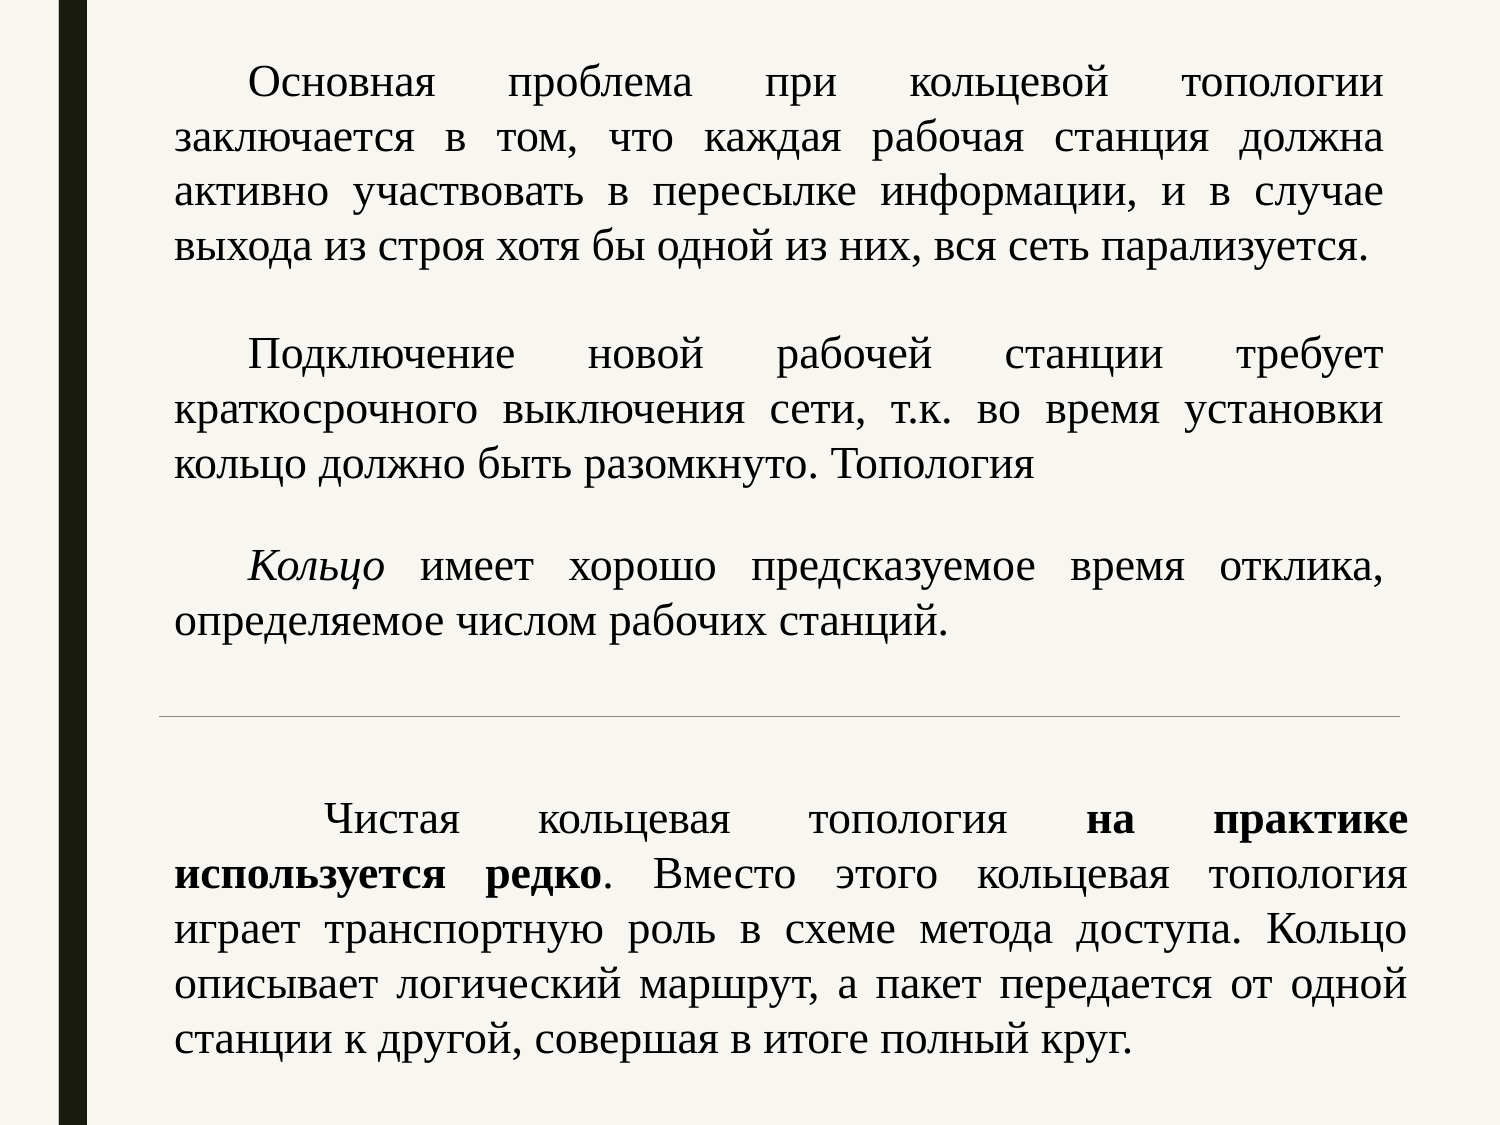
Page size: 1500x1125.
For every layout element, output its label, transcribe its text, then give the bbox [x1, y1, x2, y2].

text_box Основная проблема при кольцевой топологии заключается в том, что каждая рабочая станция должна активно участвовать в пересылке информации, и в случае выхода из строя хотя бы одной из них, вся сеть парализуется. Подключение новой рабочей станции требует краткосрочного выключения сети, т.к. во время установки кольцо должно быть разомкнуто. Топология Кольцо имеет хорошо предсказуемое время отклика, определяемое числом рабочих станций. [159, 42, 1400, 653]
text_box Чистая кольцевая топология на практике используется редко. Вместо этого кольцевая топология играет транспортную роль в схеме метода доступа. Кольцо описывает логический маршрут, а пакет передается от одной станции к другой, совершая в итоге полный круг. [159, 780, 1424, 1071]
